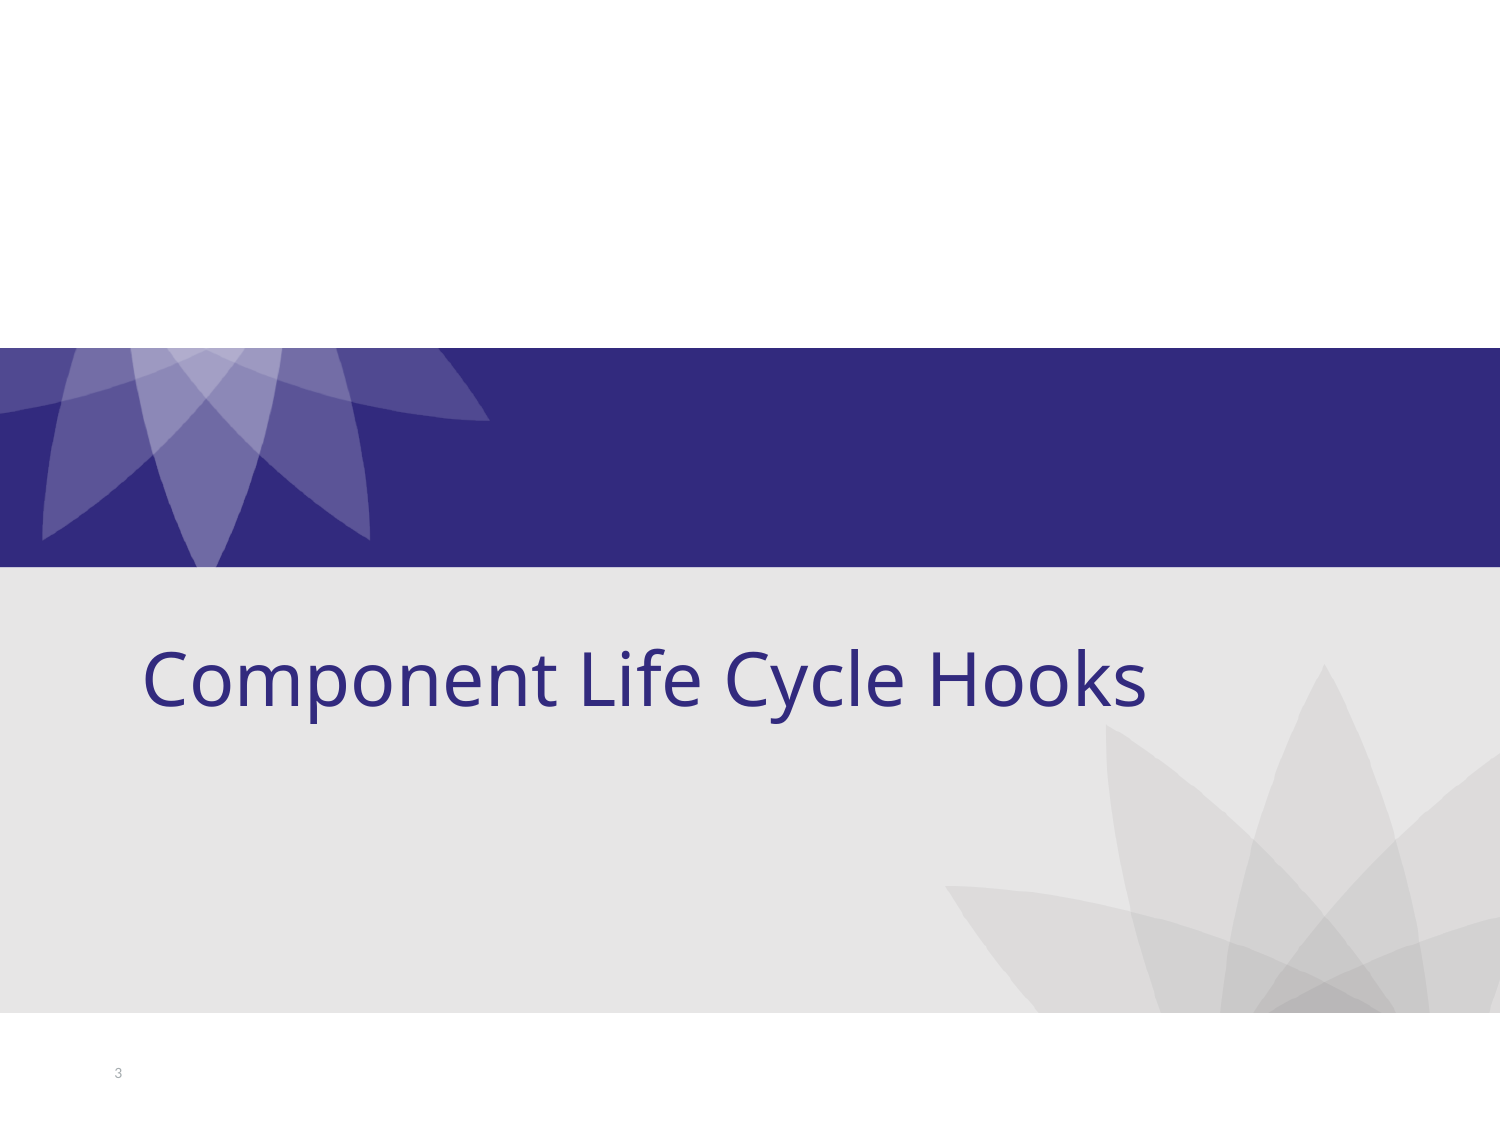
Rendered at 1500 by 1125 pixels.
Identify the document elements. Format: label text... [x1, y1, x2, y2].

picture [939, 652, 1500, 1013]
picture [0, 348, 507, 568]
title Component Life Cycle Hooks [107, 606, 1392, 757]
